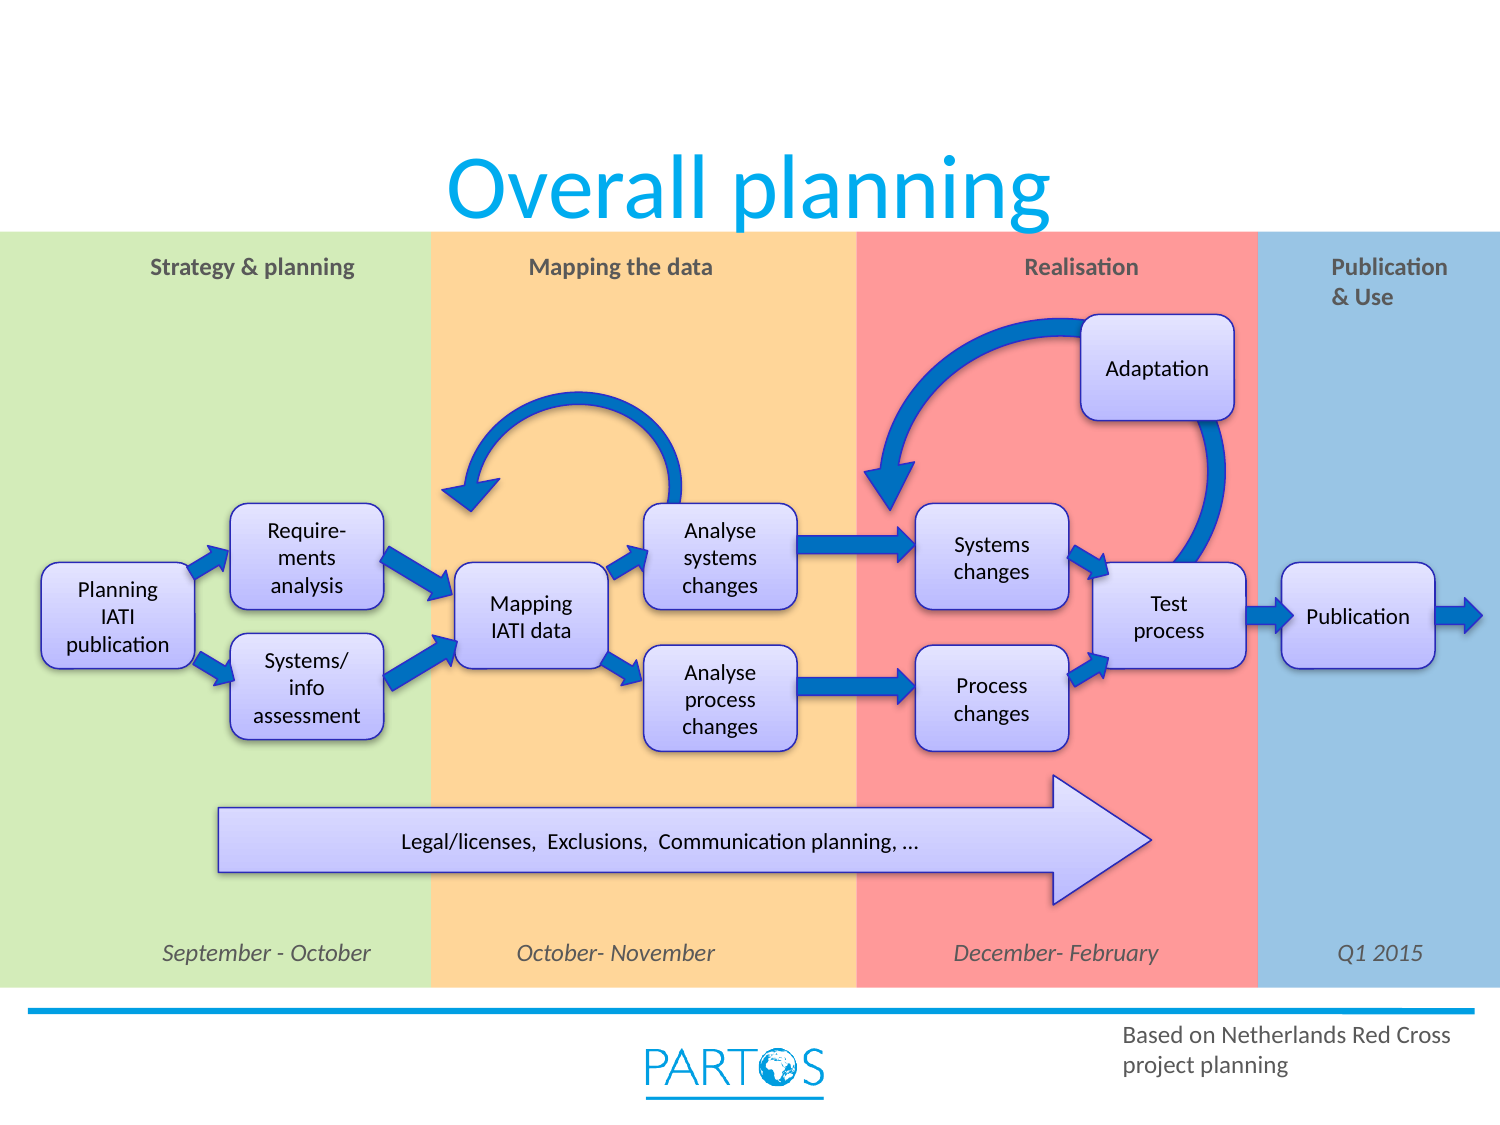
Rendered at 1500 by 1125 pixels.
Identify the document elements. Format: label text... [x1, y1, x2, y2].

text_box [0, 231, 1500, 988]
picture [620, 1022, 849, 1125]
text_box Based on Netherlands Red Cross project planning [1107, 1011, 1473, 1086]
title Overall planning [74, 63, 1425, 230]
